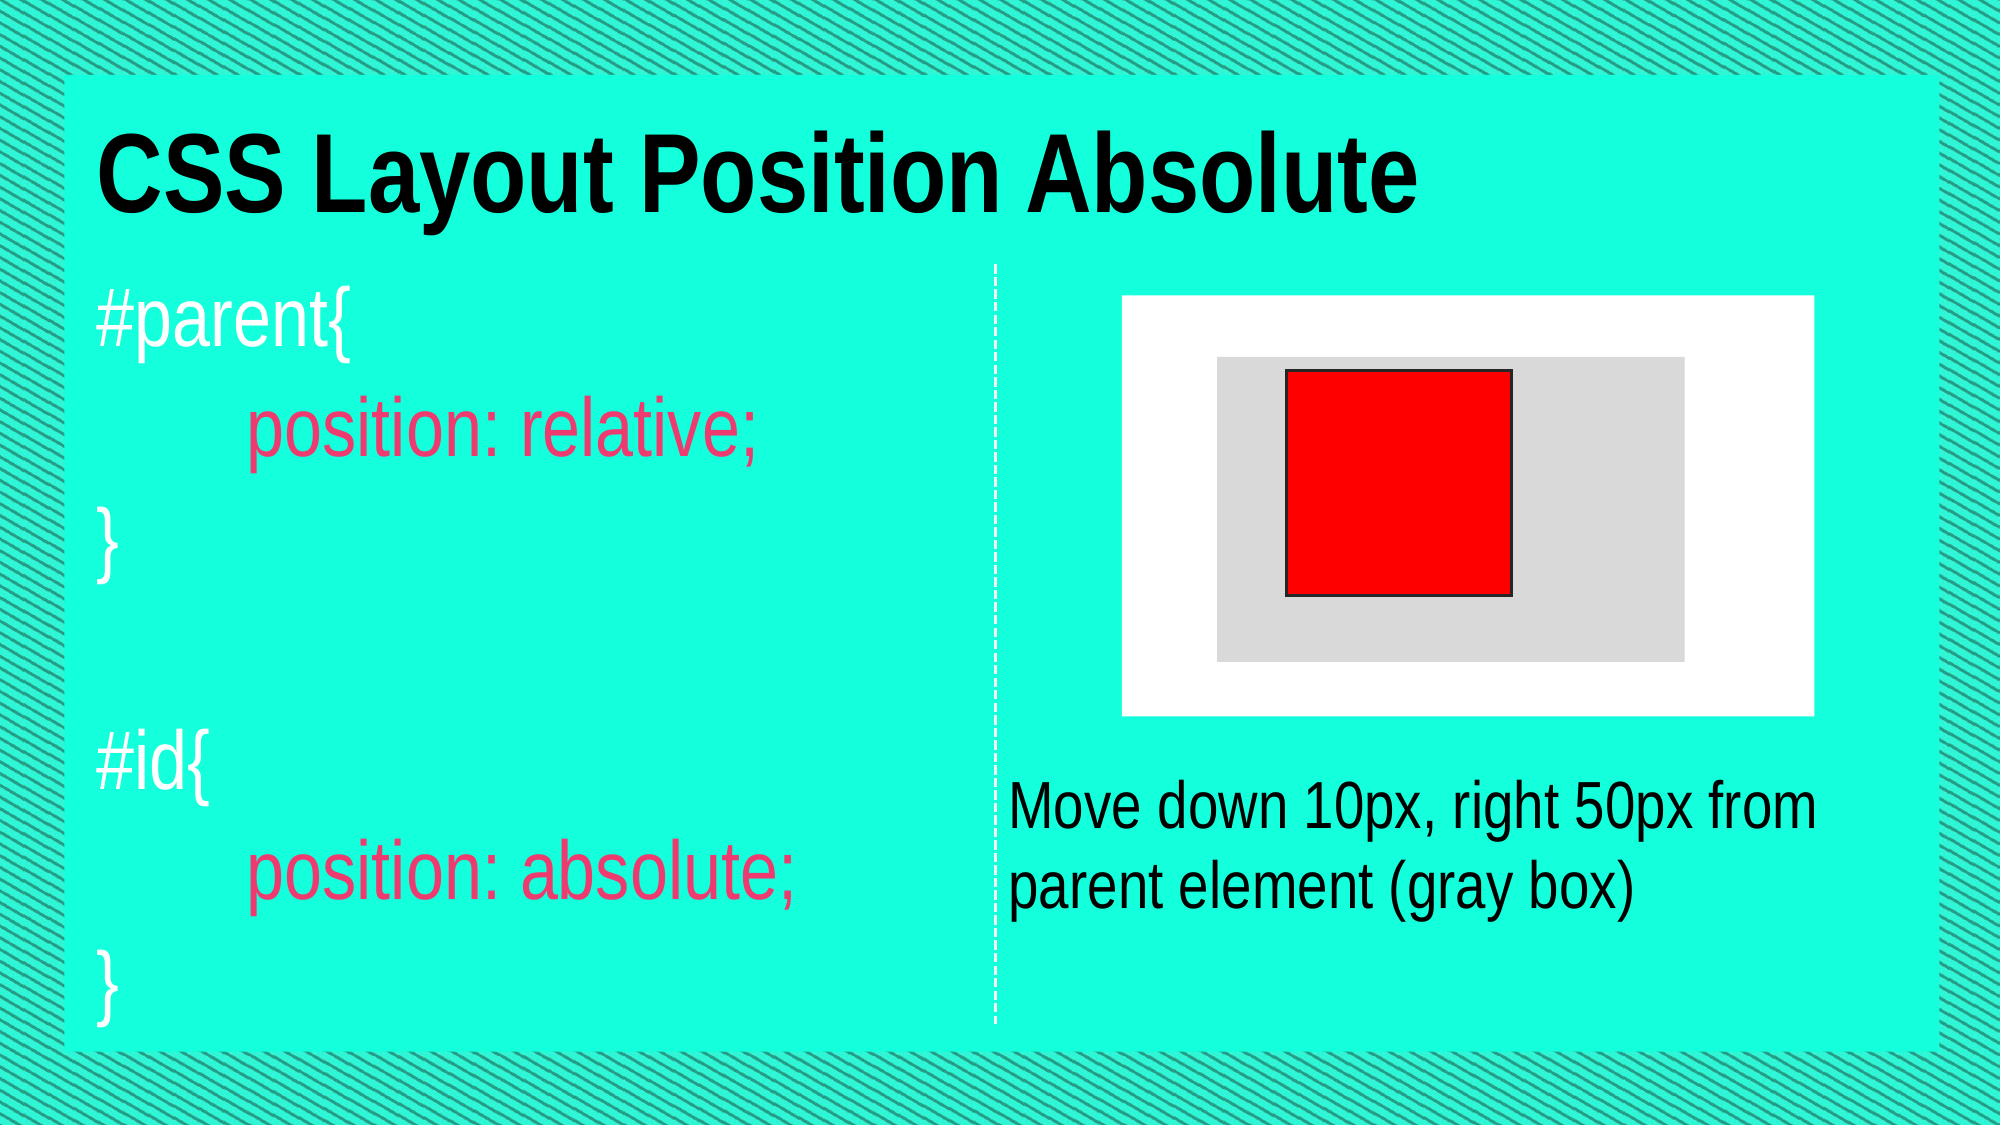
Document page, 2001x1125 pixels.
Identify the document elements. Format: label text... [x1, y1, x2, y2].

picture [0, 0, 2000, 1125]
text_box Move down 10px, right 50px from parent element (gray box) [996, 754, 1919, 929]
text_box [1216, 356, 1686, 663]
list #parent{ position: relative; } #id{ position: absolute; } [81, 266, 994, 1036]
text_box [1121, 294, 1816, 717]
text_box [1286, 370, 1513, 597]
list CSS Layout Position Absolute [81, 92, 1919, 233]
